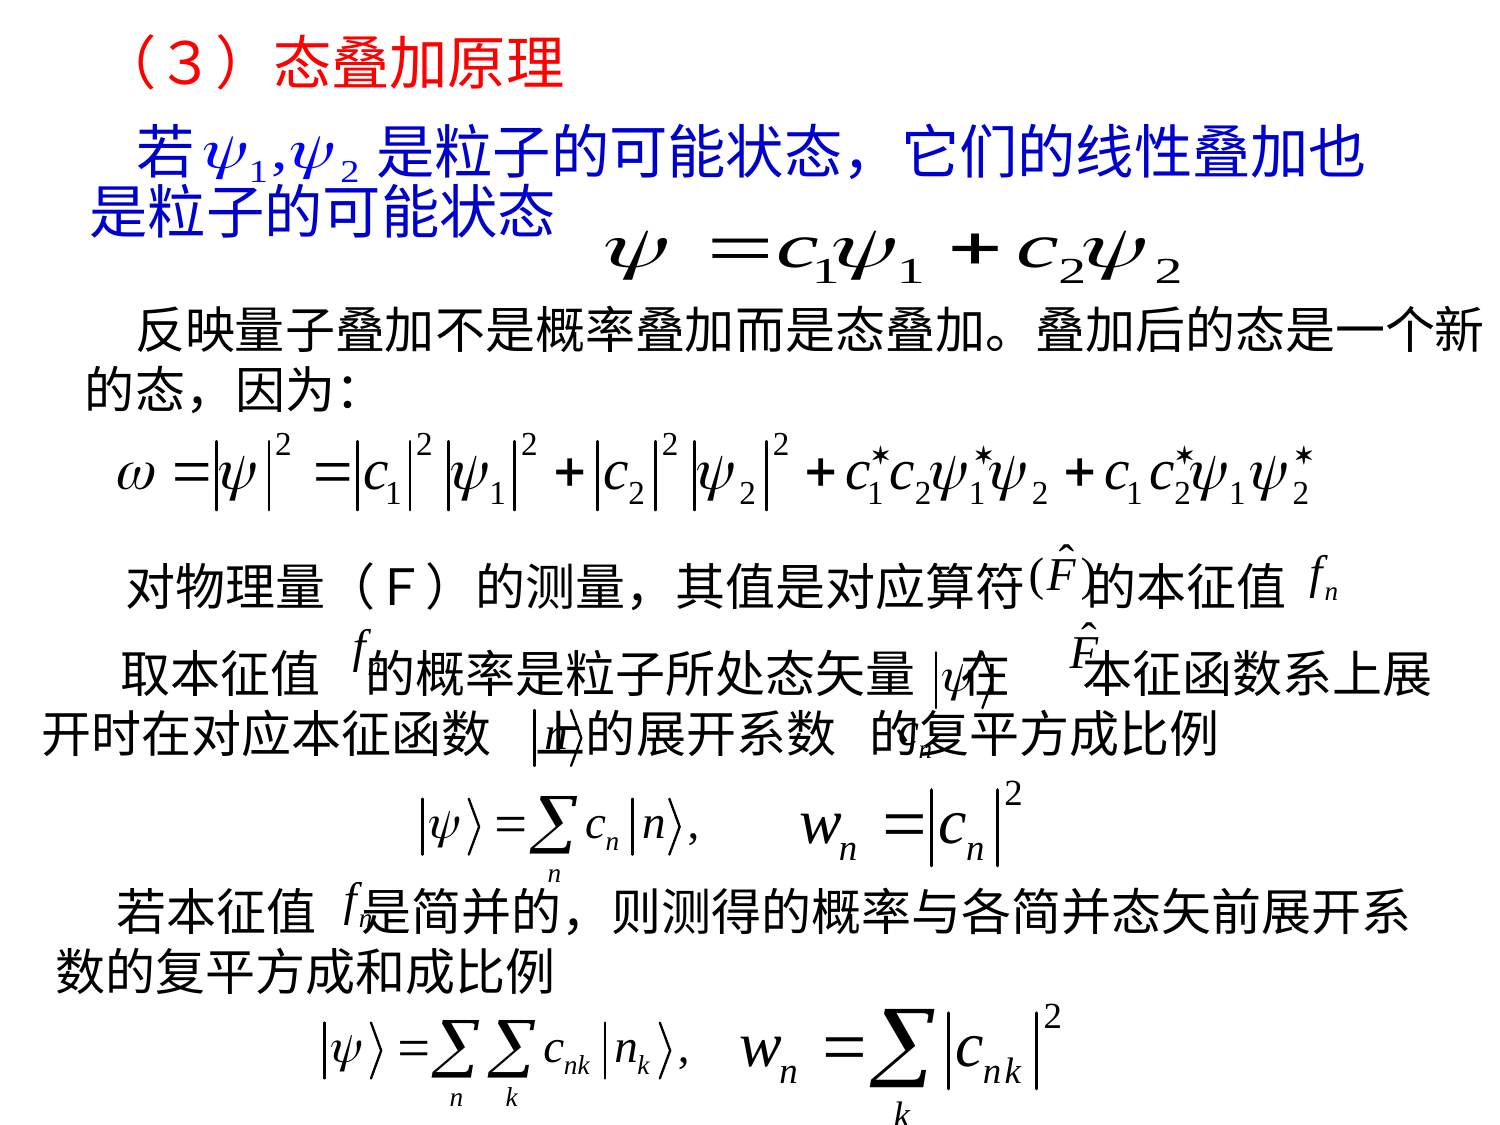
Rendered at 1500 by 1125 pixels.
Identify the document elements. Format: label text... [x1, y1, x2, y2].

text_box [25, 534, 1457, 894]
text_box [108, 417, 1322, 524]
text_box 反映量子叠加不是概率叠加而是态叠加。叠加后的态是一个新的态，因为： [70, 290, 1500, 426]
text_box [40, 868, 1471, 1125]
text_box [74, 113, 1426, 300]
text_box （３）态叠加原理 [25, 19, 1456, 104]
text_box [1060, 613, 1112, 677]
